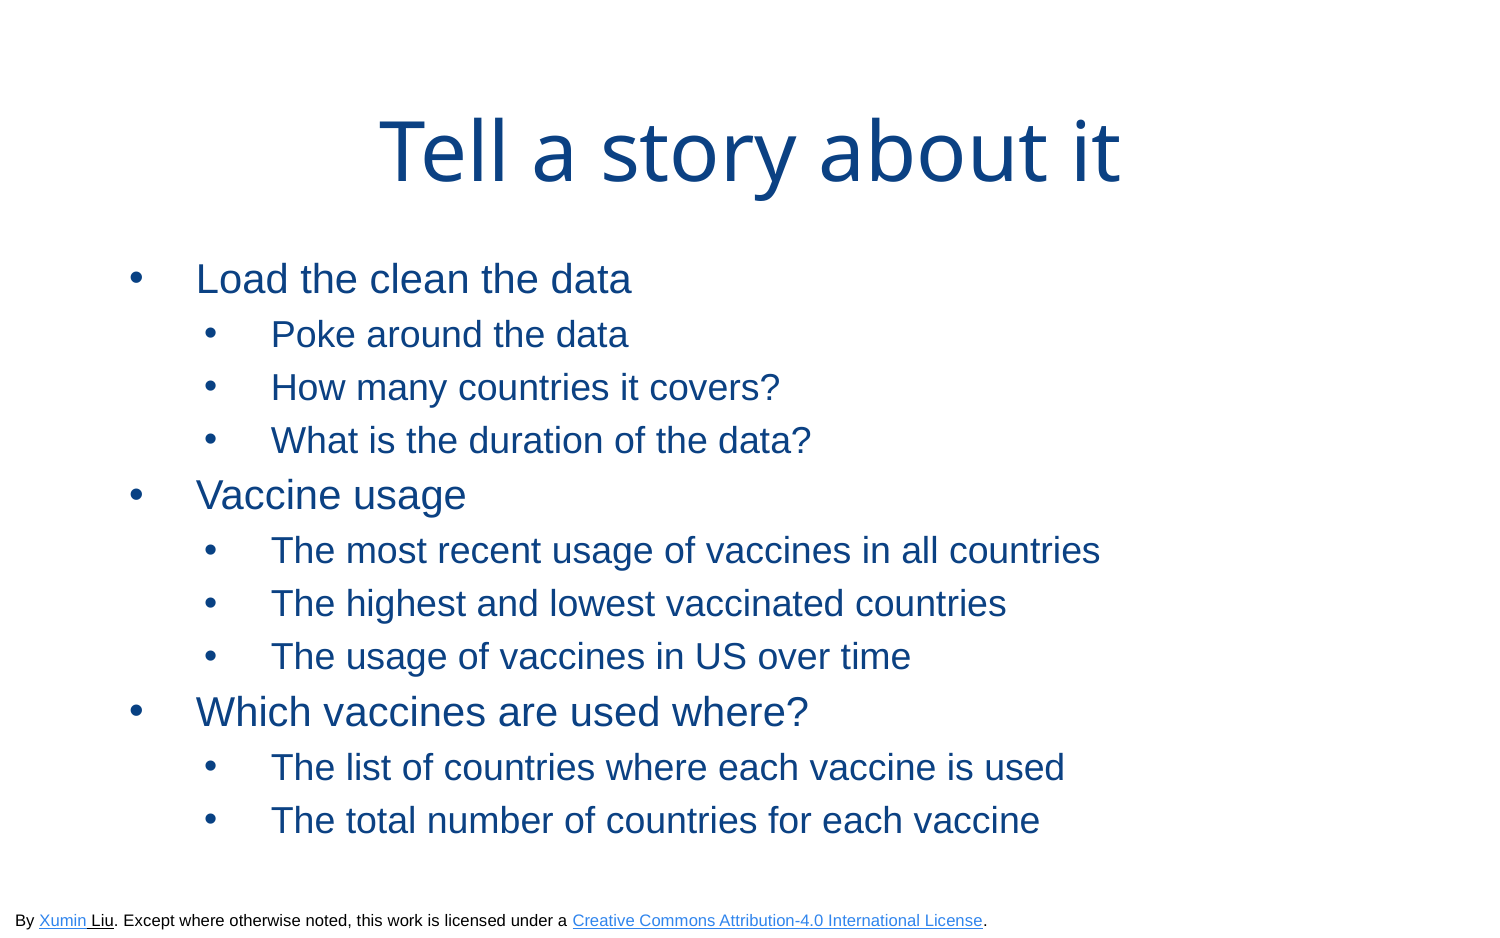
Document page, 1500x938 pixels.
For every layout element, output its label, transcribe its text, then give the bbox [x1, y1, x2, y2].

title Tell a story about it [101, 73, 1401, 206]
list Load the clean the data Poke around the data How many countries it covers? What is the duration of the data? Vaccine usage The most recent usage of vaccines in all countries The highest and lowest vaccinated countries The usage of vaccines in US over time Which vaccines are used where? The list of countries where each vaccine is used The total number of countries for each vaccine [109, 251, 1454, 919]
